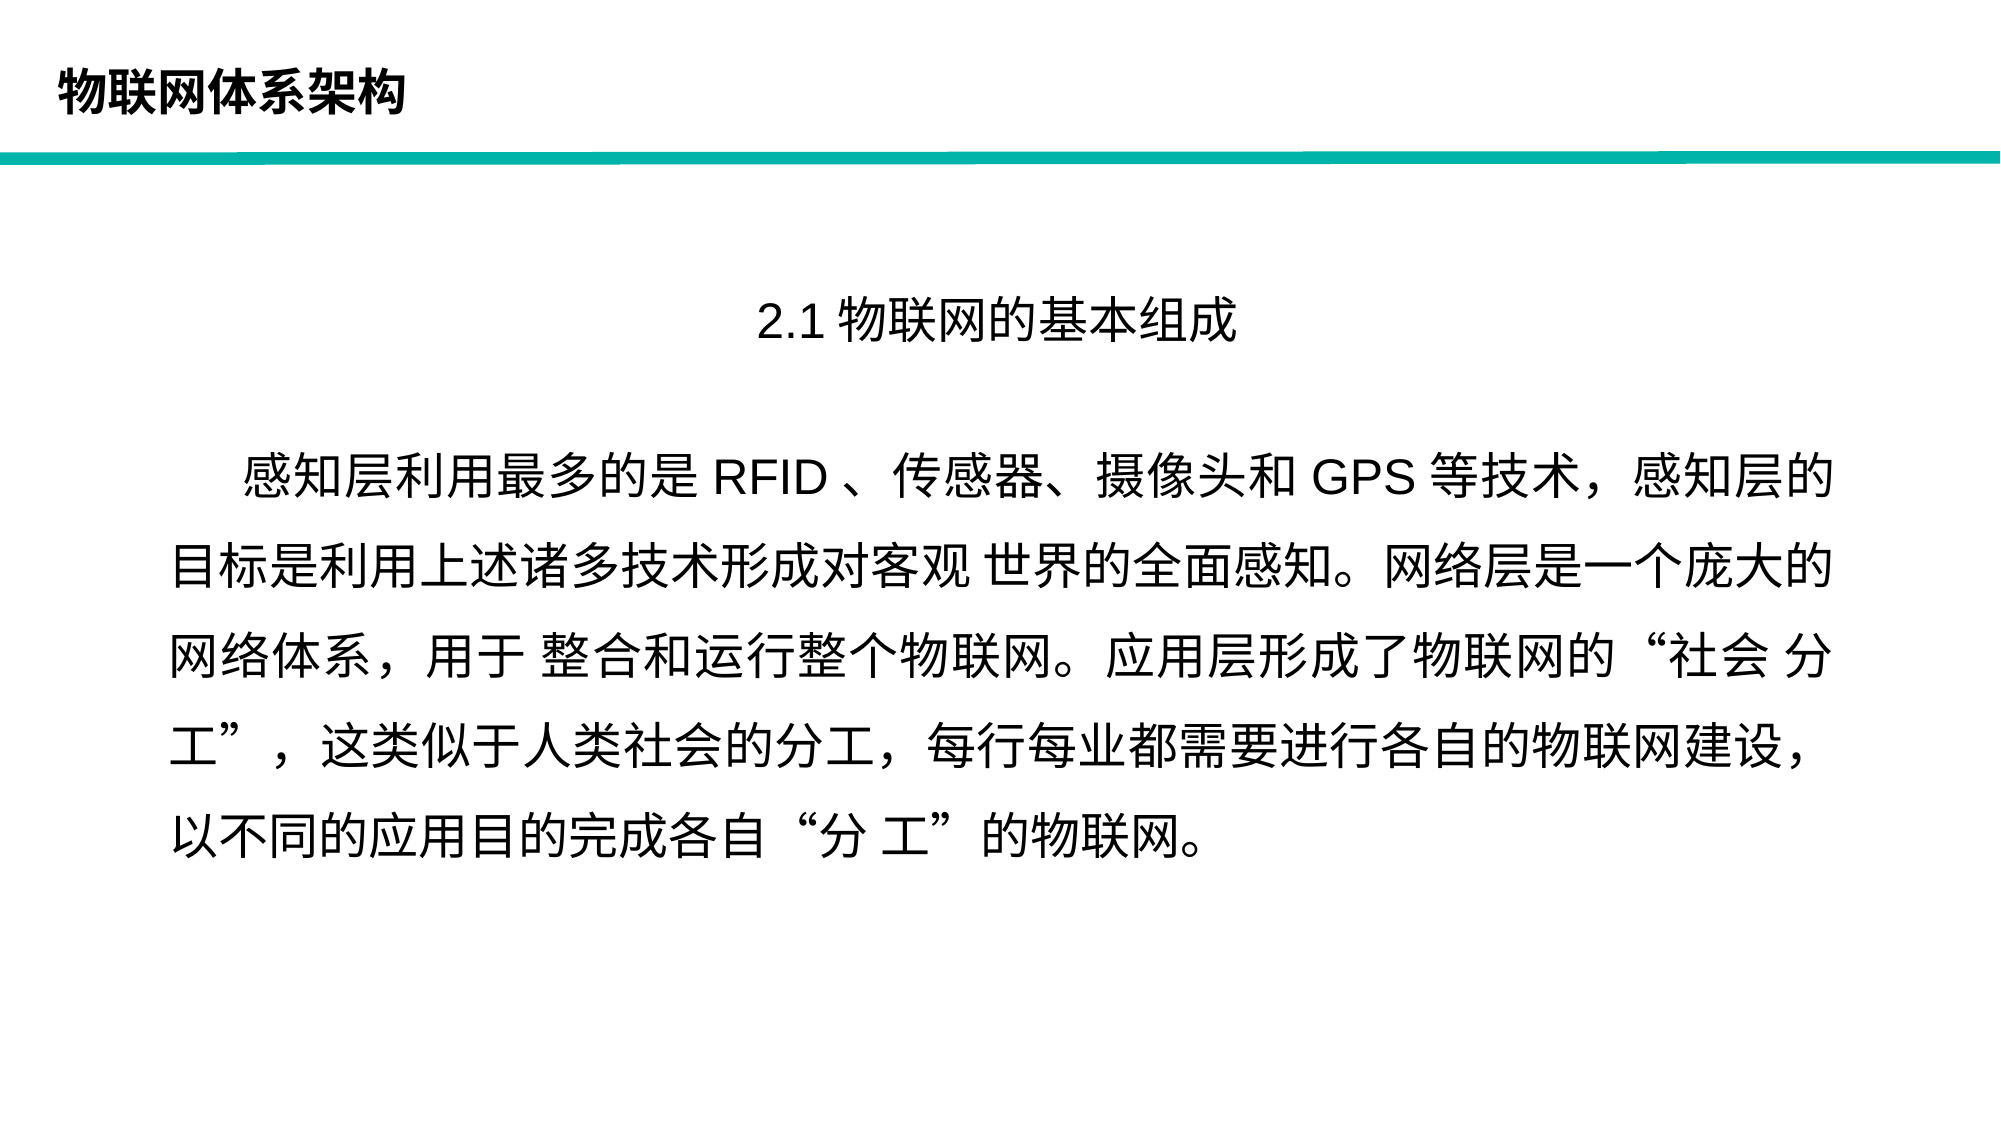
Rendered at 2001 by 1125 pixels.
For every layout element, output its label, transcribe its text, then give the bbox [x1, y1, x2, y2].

text_box 感知层利用最多的是RFID、传感器、摄像头和GPS等技术，感知层的目标是利用上述诸多技术形成对客观 世界的全面感知。网络层是一个庞大的网络体系，用于 整合和运行整个物联网。应用层形成了物联网的“社会 分工”，这类似于人类社会的分工，每行每业都需要进行各自的物联网建设，以不同的应用目的完成各自“分 工”的物联网。 [169, 414, 1865, 774]
text_box 2.1物联网的基本组成 [682, 258, 1294, 322]
